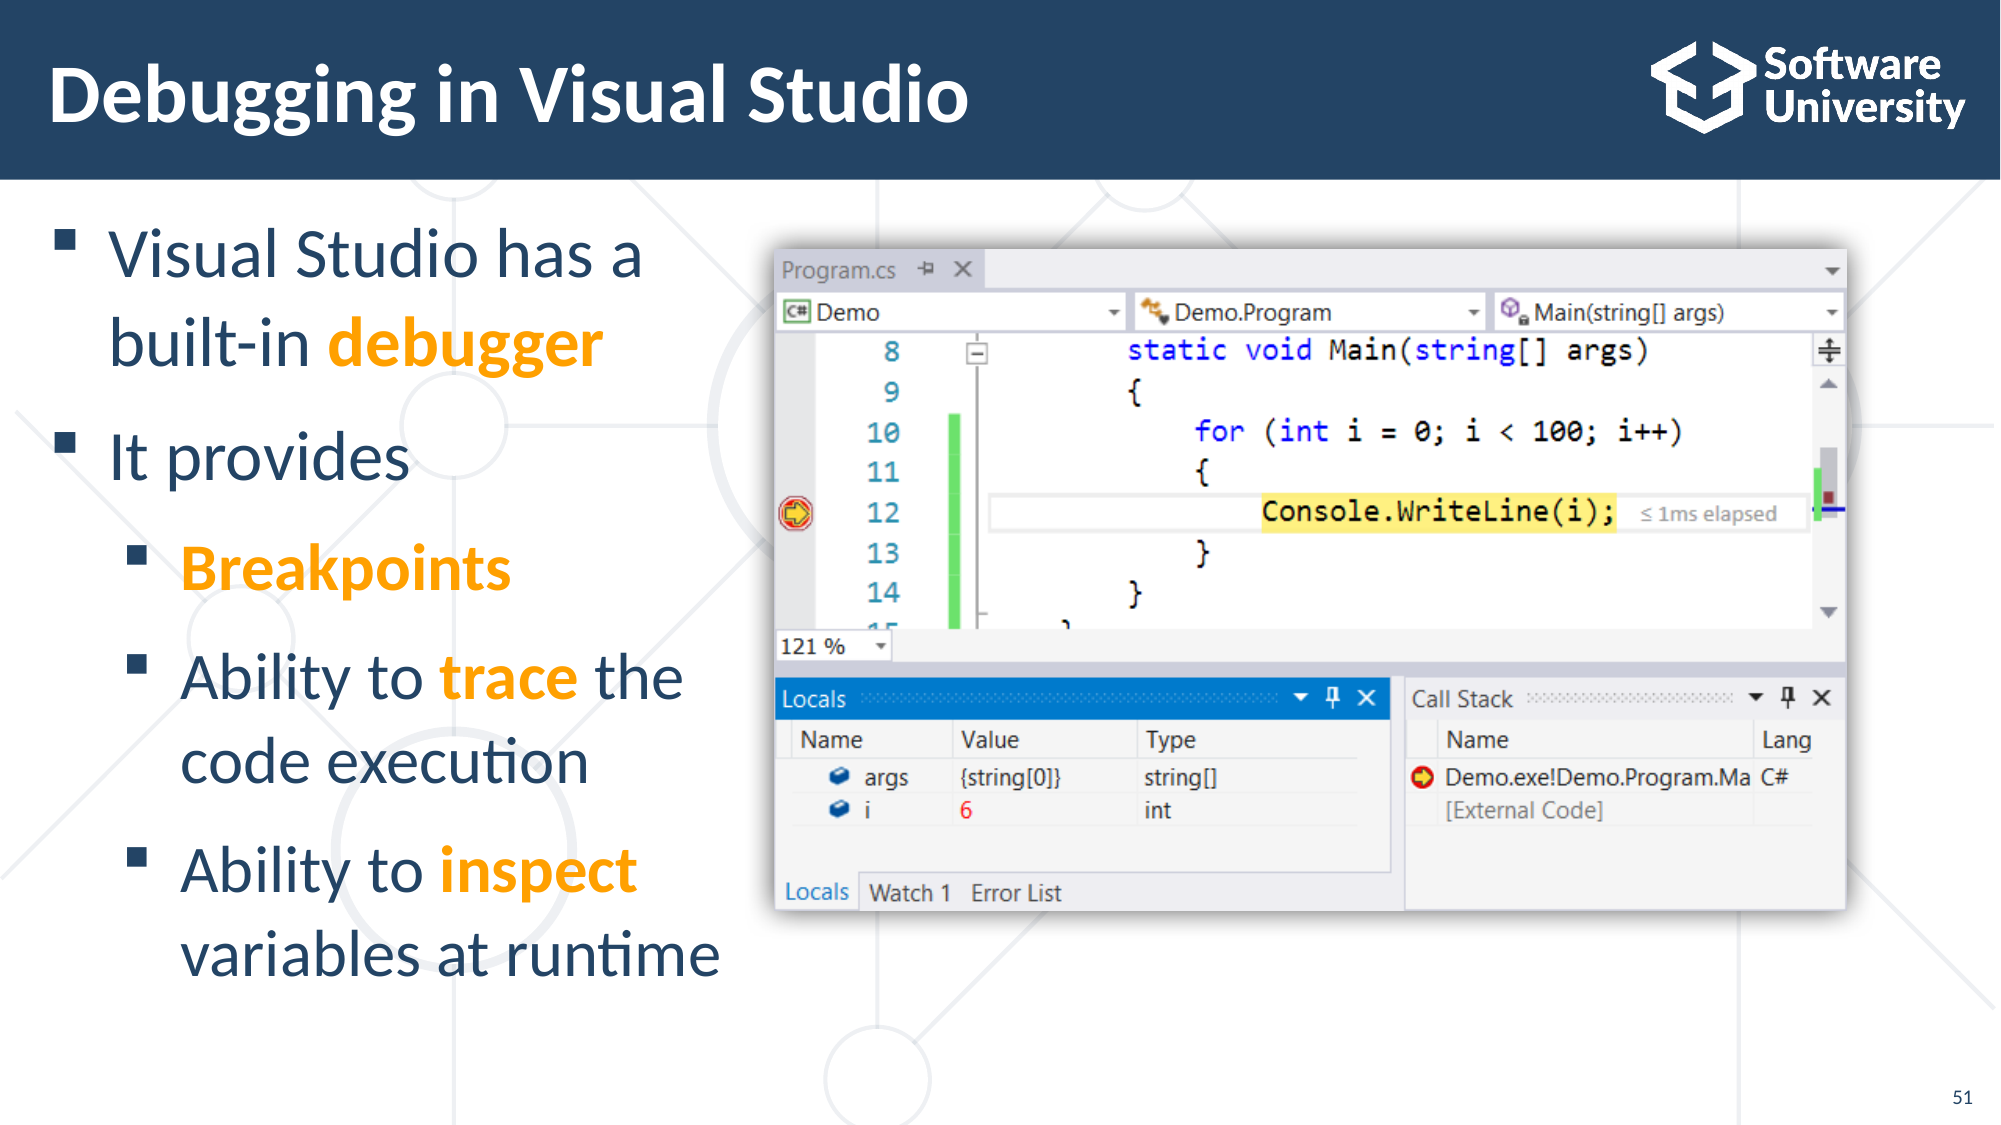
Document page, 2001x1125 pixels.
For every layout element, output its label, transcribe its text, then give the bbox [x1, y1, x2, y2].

list Visual Studio has a built-in debugger It provides Breakpoints Ability to trace the code execution Ability to inspect variables at runtime [31, 196, 1970, 1104]
picture [1651, 41, 1966, 134]
picture [774, 249, 1847, 912]
slide_number 51 [1927, 1067, 1989, 1117]
title Debugging in Visual Studio [31, 16, 1625, 162]
